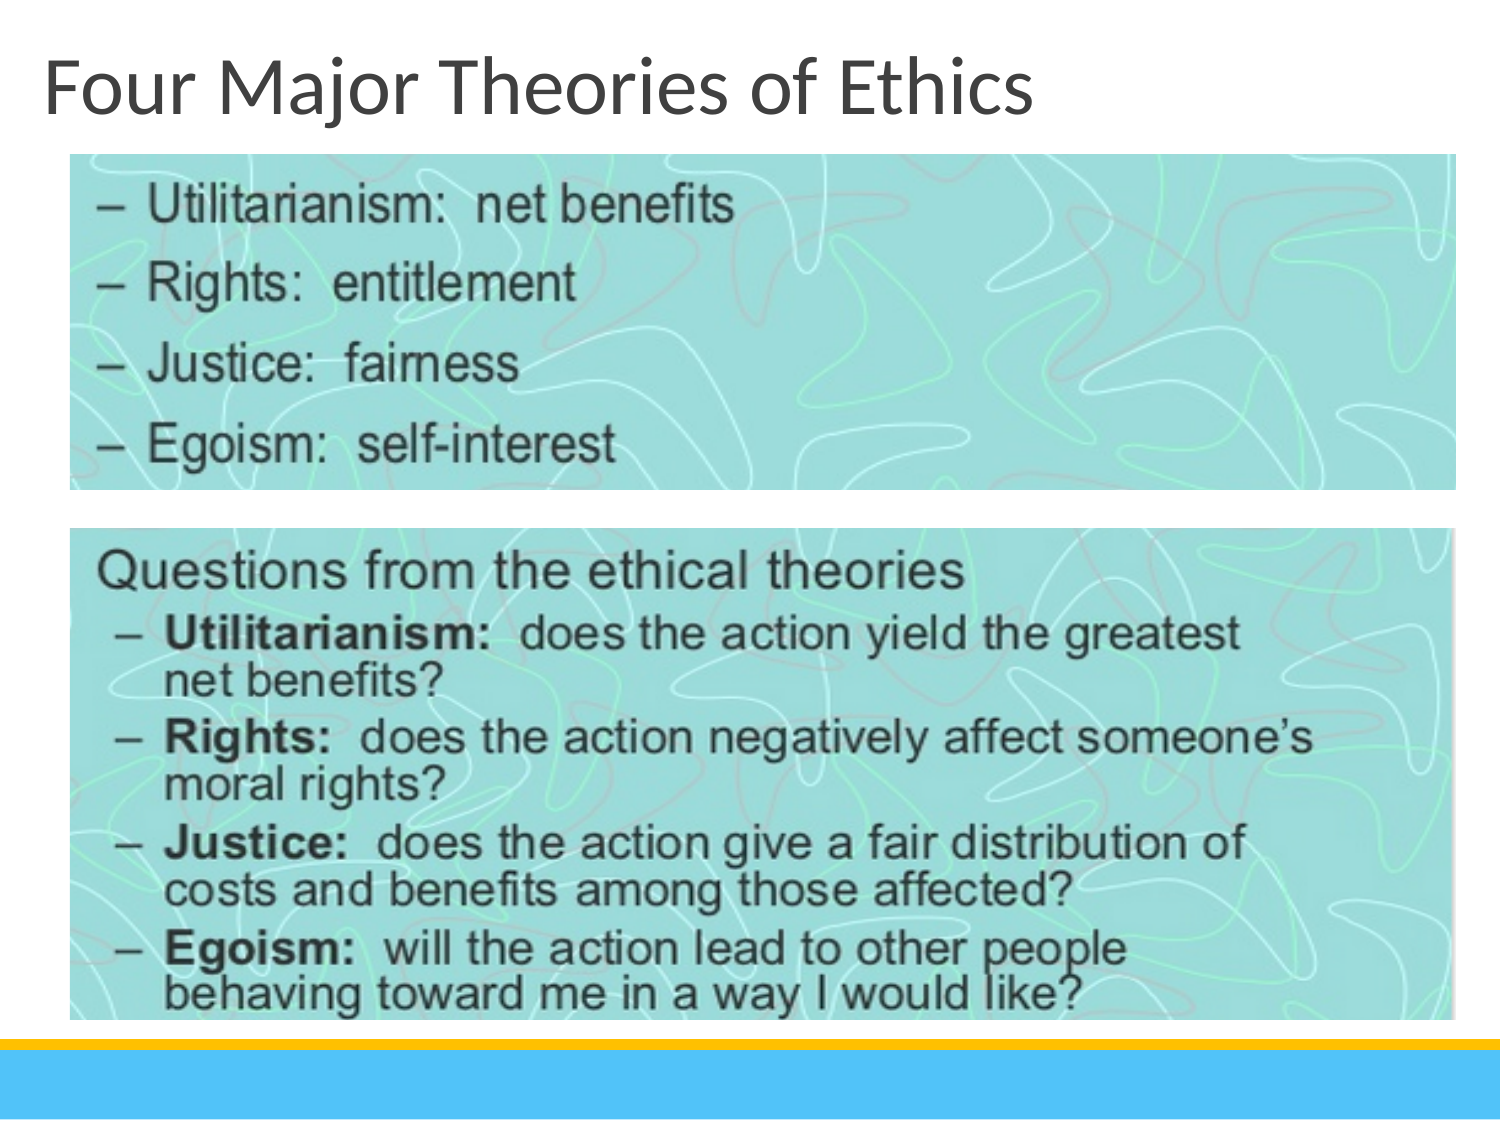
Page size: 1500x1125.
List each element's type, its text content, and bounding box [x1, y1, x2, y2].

picture [69, 527, 1457, 1021]
picture [69, 153, 1457, 491]
list Four Major Theories of Ethics [44, 35, 1282, 696]
